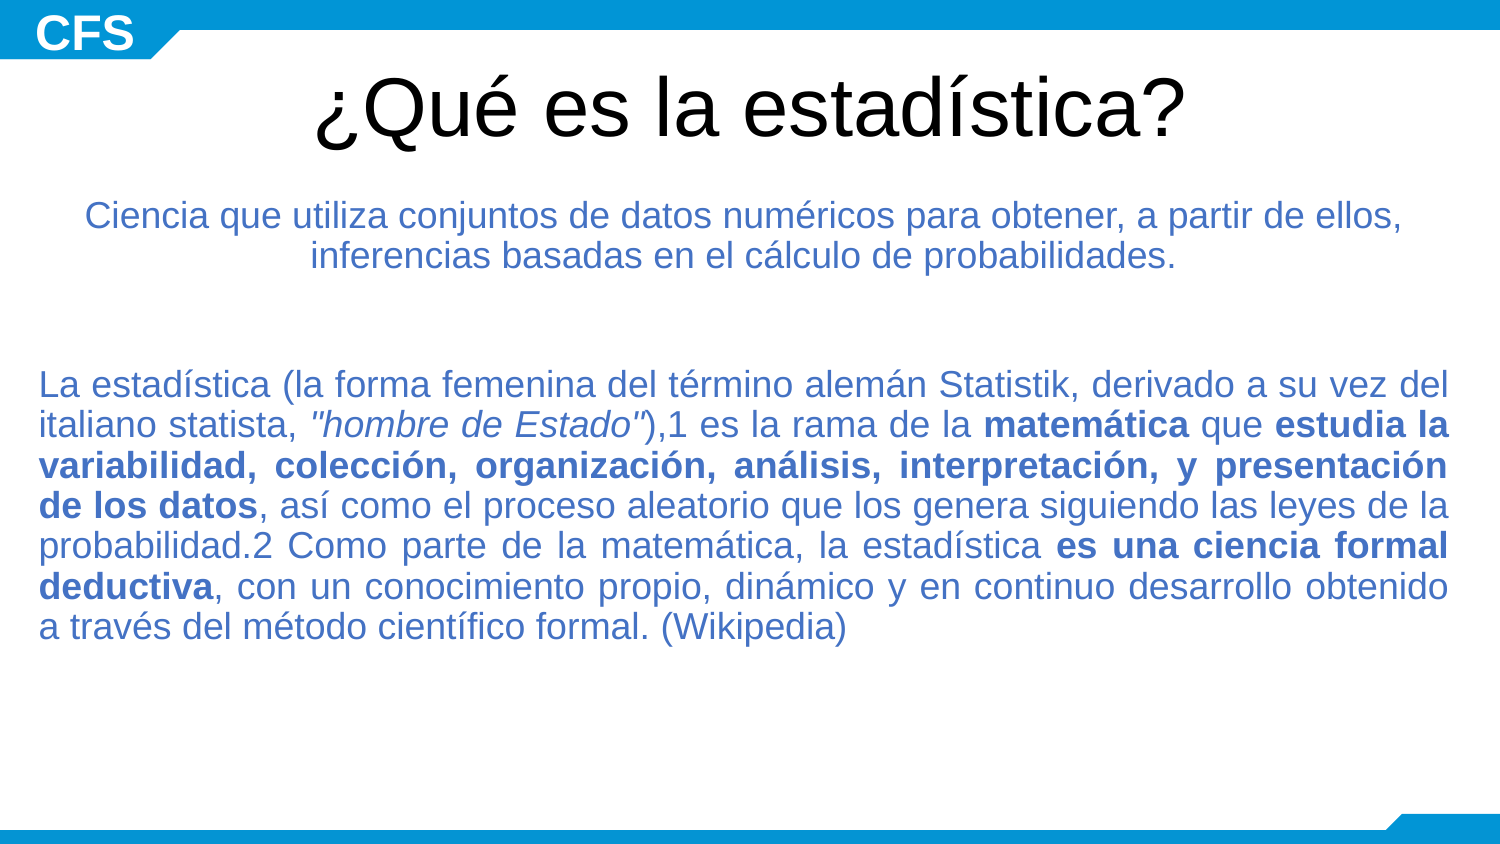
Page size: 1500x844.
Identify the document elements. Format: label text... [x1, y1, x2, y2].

list Ciencia que utiliza conjuntos de datos numéricos para obtener, a partir de ellos, inferencias basadas en el cálculo de probabilidades. [23, 188, 1465, 279]
list La estadística (la forma femenina del término alemán Statistik, derivado a su vez del italiano statista, "hombre de Estado"),1​ es la rama de la matemática que estudia la variabilidad, colección, organización, análisis, interpretación, y presentación de los datos, así como el proceso aleatorio que los genera siguiendo las leyes de la probabilidad.2​ Como parte de la matemática, la estadística es una ciencia formal deductiva, con un conocimiento propio, dinámico y en continuo desarrollo obtenido a través del método científico formal. (Wikipedia) [23, 357, 1465, 448]
title ¿Qué es la estadística? [103, 33, 1397, 185]
